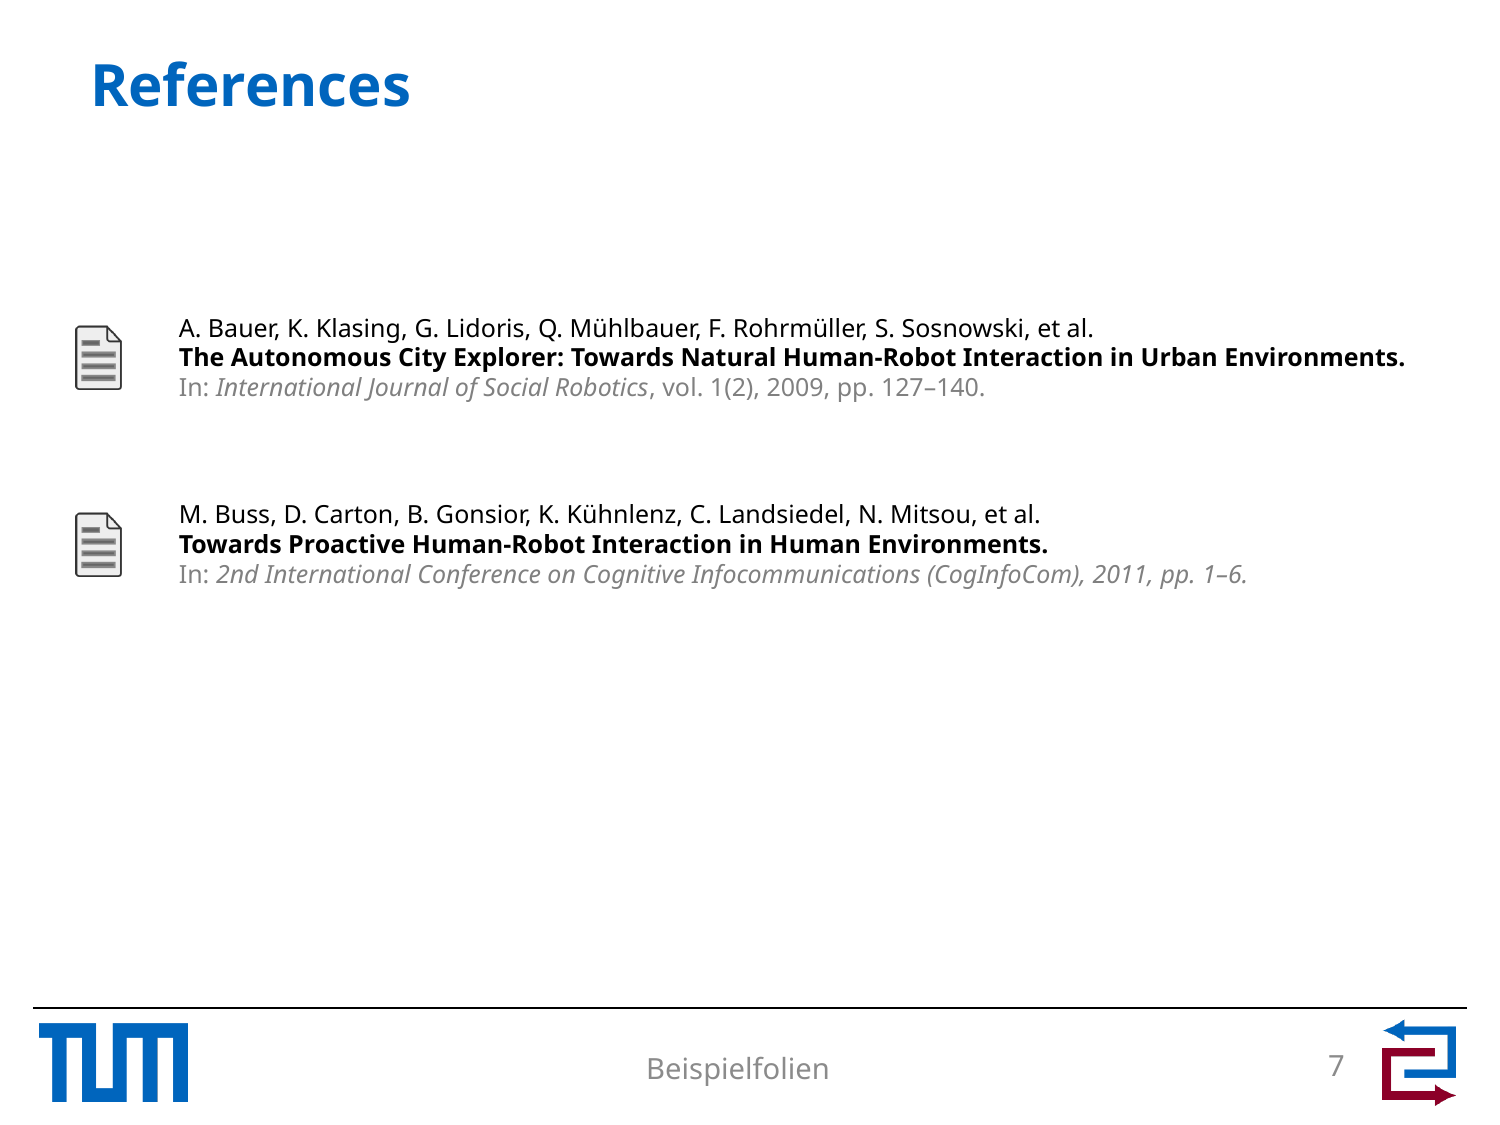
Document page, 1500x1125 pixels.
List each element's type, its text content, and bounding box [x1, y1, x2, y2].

title References [75, 23, 1149, 143]
text_box M. Buss, D. Carton, B. Gonsior, K. Kühnlenz, C. Landsiedel, N. Mitsou, et al. Towards Proactive Human-Robot Interaction in Human Environments. In: 2nd International Conference on Cognitive Infocommunications (CogInfoCom), 2011, pp. 1–6. [163, 491, 1442, 597]
picture [1382, 1019, 1456, 1106]
picture [74, 512, 122, 577]
text_box A. Bauer, K. Klasing, G. Lidoris, Q. Mühlbauer, F. Rohrmüller, S. Sosnowski, et al. The Autonomous City Explorer: Towards Natural Human-Robot Interaction in Urban Environments. In: International Journal of Social Robotics, vol. 1(2), 2009, pp. 127–140. [163, 304, 1442, 410]
picture [39, 1023, 188, 1102]
slide_number 7 [1222, 1036, 1360, 1097]
footer Beispielfolien [253, 1037, 1223, 1099]
picture [74, 325, 122, 391]
